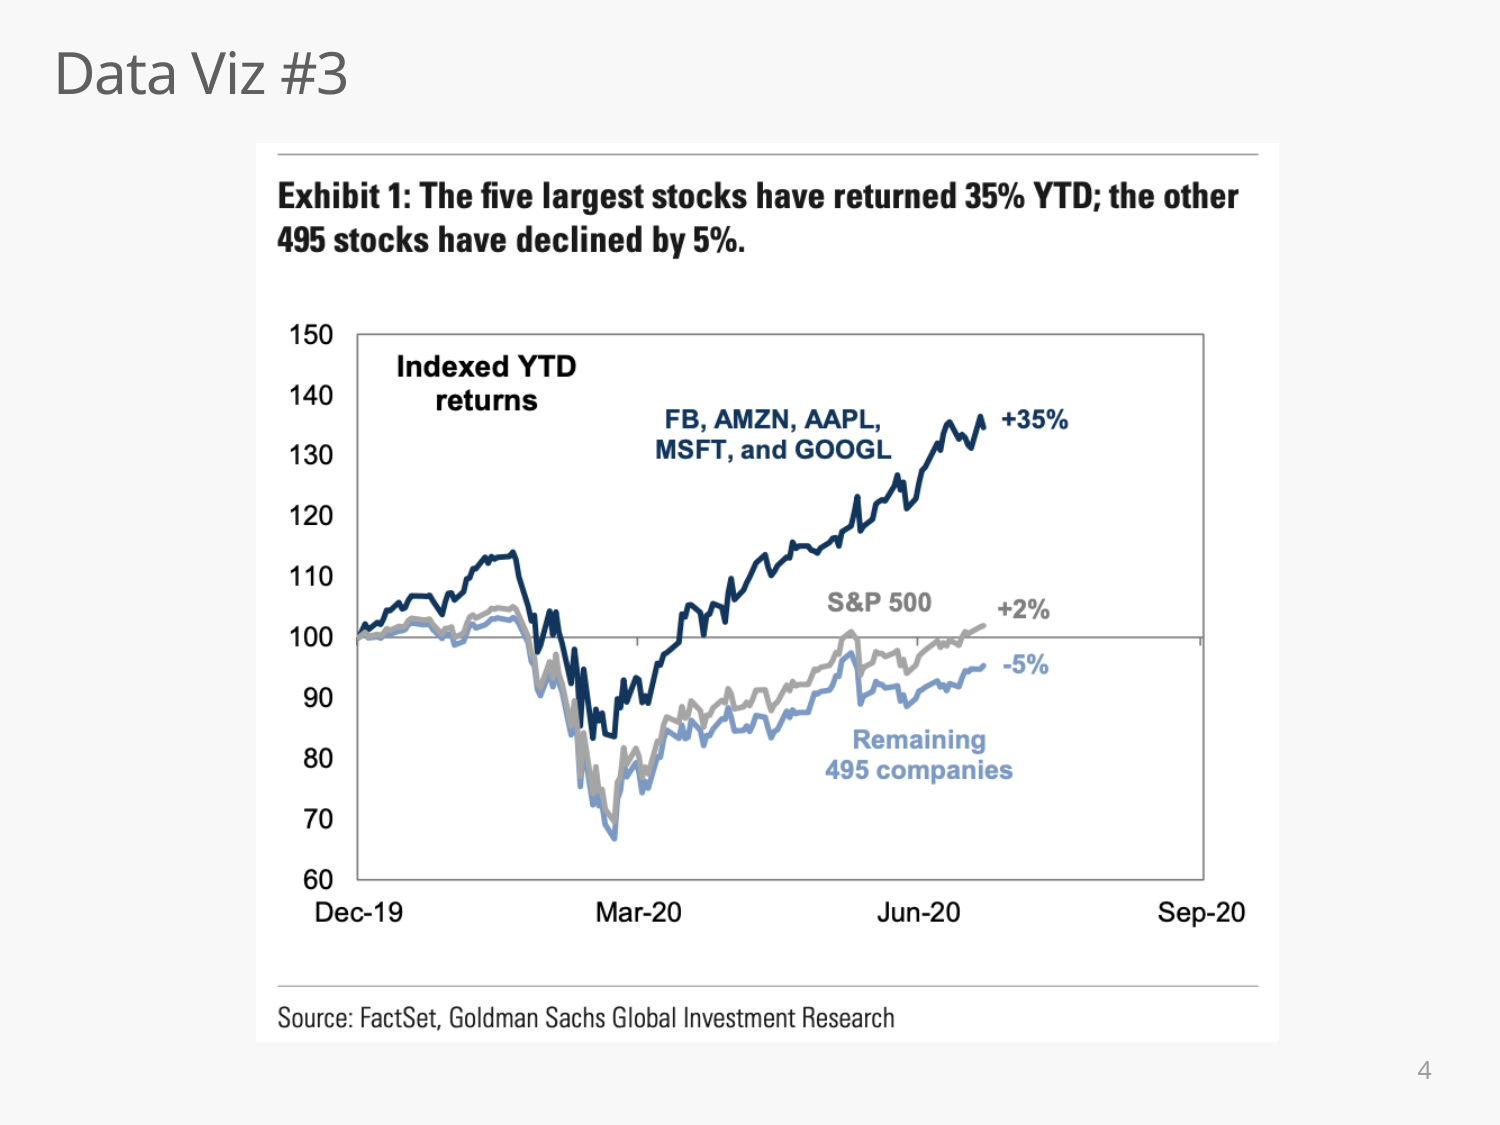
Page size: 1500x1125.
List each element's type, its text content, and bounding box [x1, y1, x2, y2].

slide_number 4 [1109, 1041, 1447, 1102]
picture [256, 143, 1279, 1042]
title Data Viz #3 [53, 45, 1447, 180]
